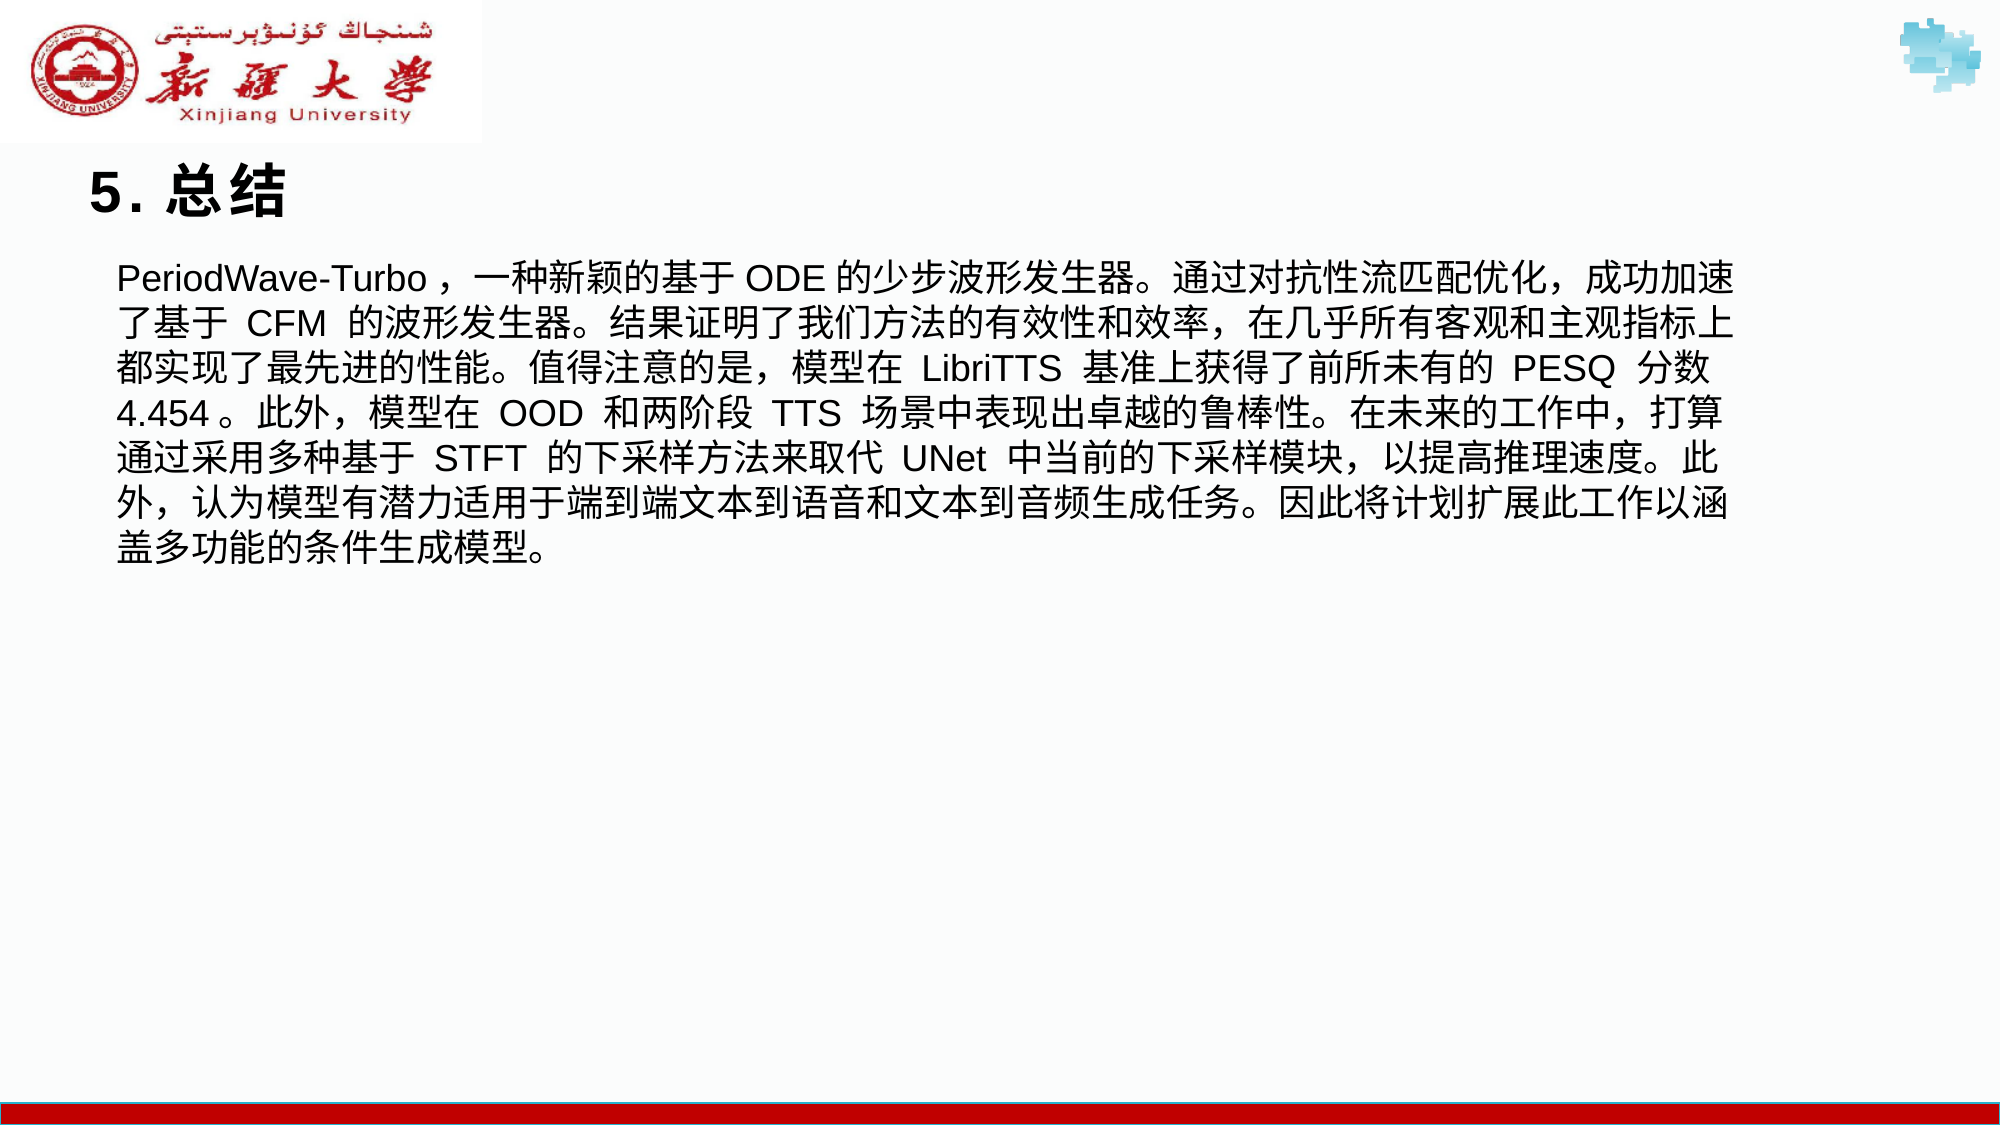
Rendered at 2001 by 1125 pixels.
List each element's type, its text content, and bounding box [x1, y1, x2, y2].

text_box PeriodWave-Turbo，一种新颖的基于ODE的少步波形发生器。通过对抗性流匹配优化，成功加速了基于 CFM 的波形发生器。结果证明了我们方法的有效性和效率，在几乎所有客观和主观指标上都实现了最先进的性能。值得注意的是，模型在 LibriTTS 基准上获得了前所未有的 PESQ 分数 4.454。此外，模型在 OOD 和两阶段 TTS 场景中表现出卓越的鲁棒性。在未来的工作中，打算通过采用多种基于 STFT 的下采样方法来取代 UNet 中当前的下采样模块，以提高推理速度。此外，认为模型有潜力适用于端到端文本到语音和文本到音频生成任务。因此将计划扩展此工作以涵盖多功能的条件生成模型。 [101, 246, 1757, 577]
text_box [0, 1102, 2000, 1125]
text_box 5.总结 [74, 130, 1875, 247]
picture [0, 0, 482, 143]
picture [1881, 0, 2000, 112]
